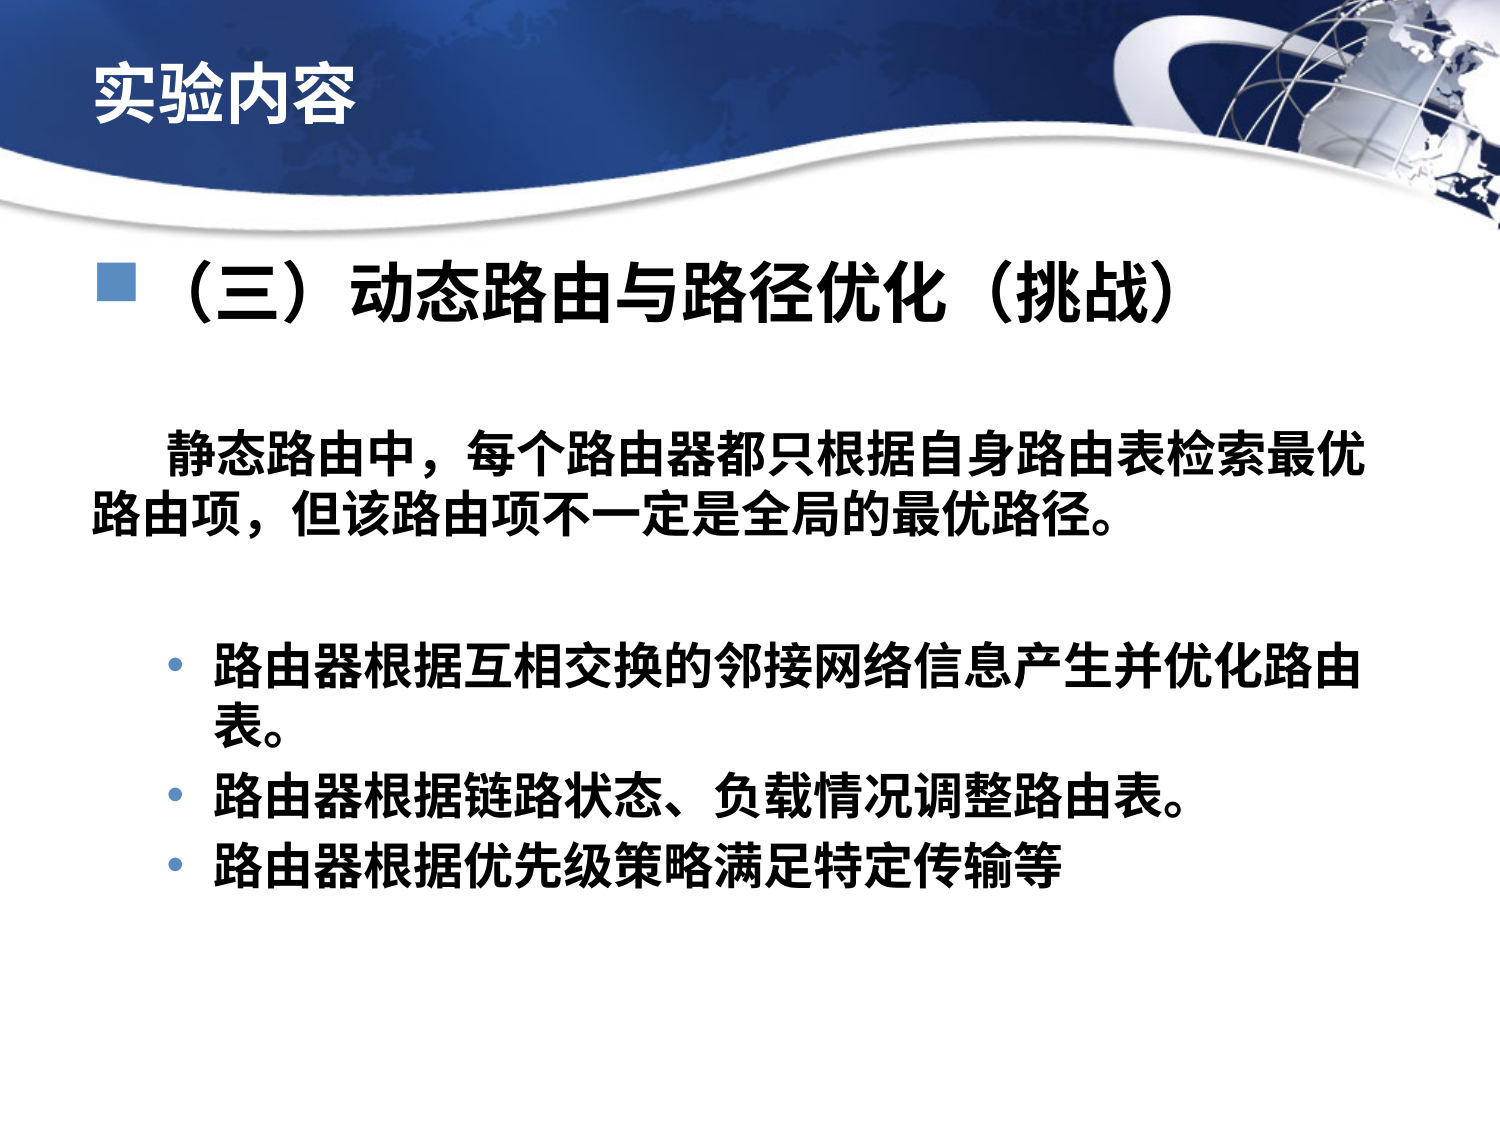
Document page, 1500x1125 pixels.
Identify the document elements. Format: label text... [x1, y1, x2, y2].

picture [0, 0, 1500, 1125]
title 实验内容 [76, 35, 1034, 150]
list （三）动态路由与路径优化（挑战） 静态路由中，每个路由器都只根据自身路由表检索最优路由项，但该路由项不一定是全局的最优路径。 路由器根据互相交换的邻接网络信息产生并优化路由表。 路由器根据链路状态、负载情况调整路由表。 路由器根据优先级策略满足特定传输等 [76, 243, 1424, 1006]
